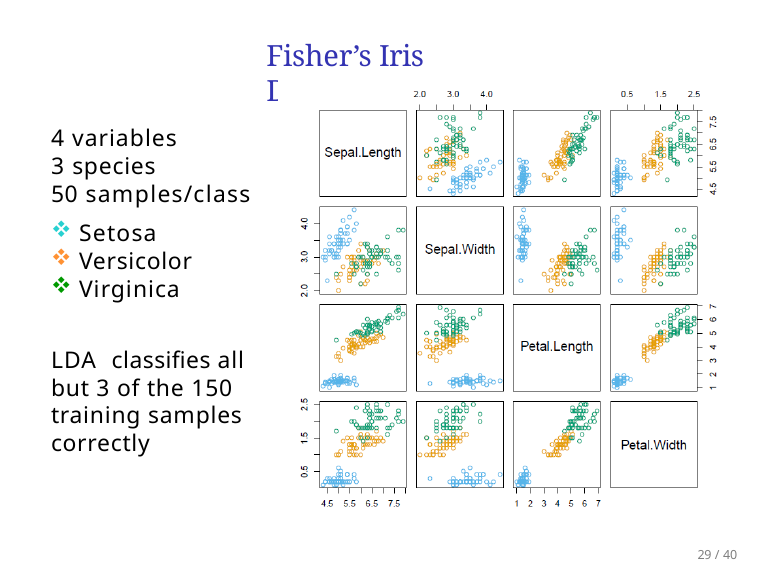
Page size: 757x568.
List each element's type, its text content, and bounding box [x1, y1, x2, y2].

slide_number 29 / 40 [693, 548, 743, 568]
text_box 4 variables 3 species 50 samples/class Setosa Versicolor Virginica LDA classifies all but 3 of the 150 training samples correctly [48, 121, 266, 456]
title Fisher’s Iris Data [264, 34, 492, 133]
picture [277, 74, 733, 522]
